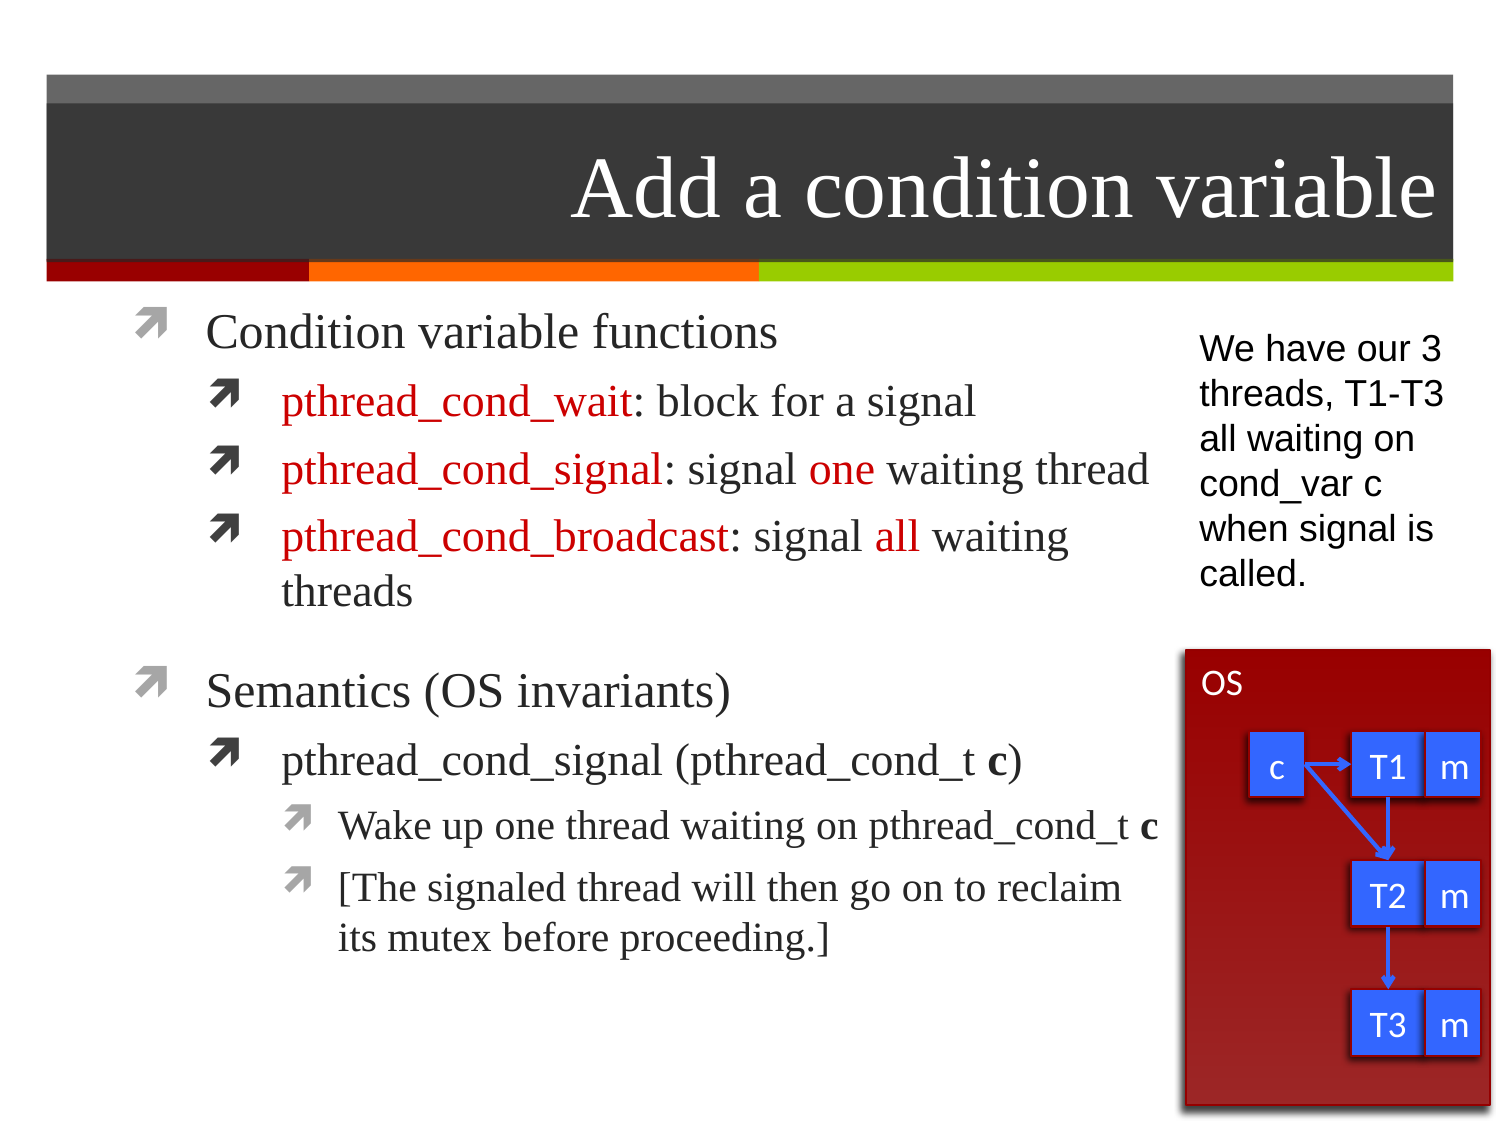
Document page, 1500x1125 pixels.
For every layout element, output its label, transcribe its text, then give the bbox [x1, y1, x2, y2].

title Add a condition variable [46, 103, 1454, 263]
text_box m [1424, 988, 1482, 1057]
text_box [1304, 763, 1389, 861]
text_box T1 [1350, 730, 1419, 798]
text_box We have our 3 threads, T1-T3 all waiting on cond_var c when signal is called. [1184, 316, 1481, 647]
text_box OS [1185, 649, 1491, 1106]
text_box c [1248, 730, 1306, 798]
text_box T2 [1350, 859, 1419, 928]
text_box m [1424, 730, 1482, 798]
text_box m [1424, 859, 1482, 928]
list Condition variable functions pthread_cond_wait: block for a signal pthread_cond_signal: signal one waiting thread pthread_cond_broadcast: signal all waiting threads Semantics (OS invariants) pthread_cond_signal (pthread_cond_t c) Wake up one thread waiting on pthread_cond_t c [The signaled thread will then go on to reclaim its mutex before proceeding.] [116, 290, 1185, 1071]
text_box T3 [1350, 988, 1419, 1057]
